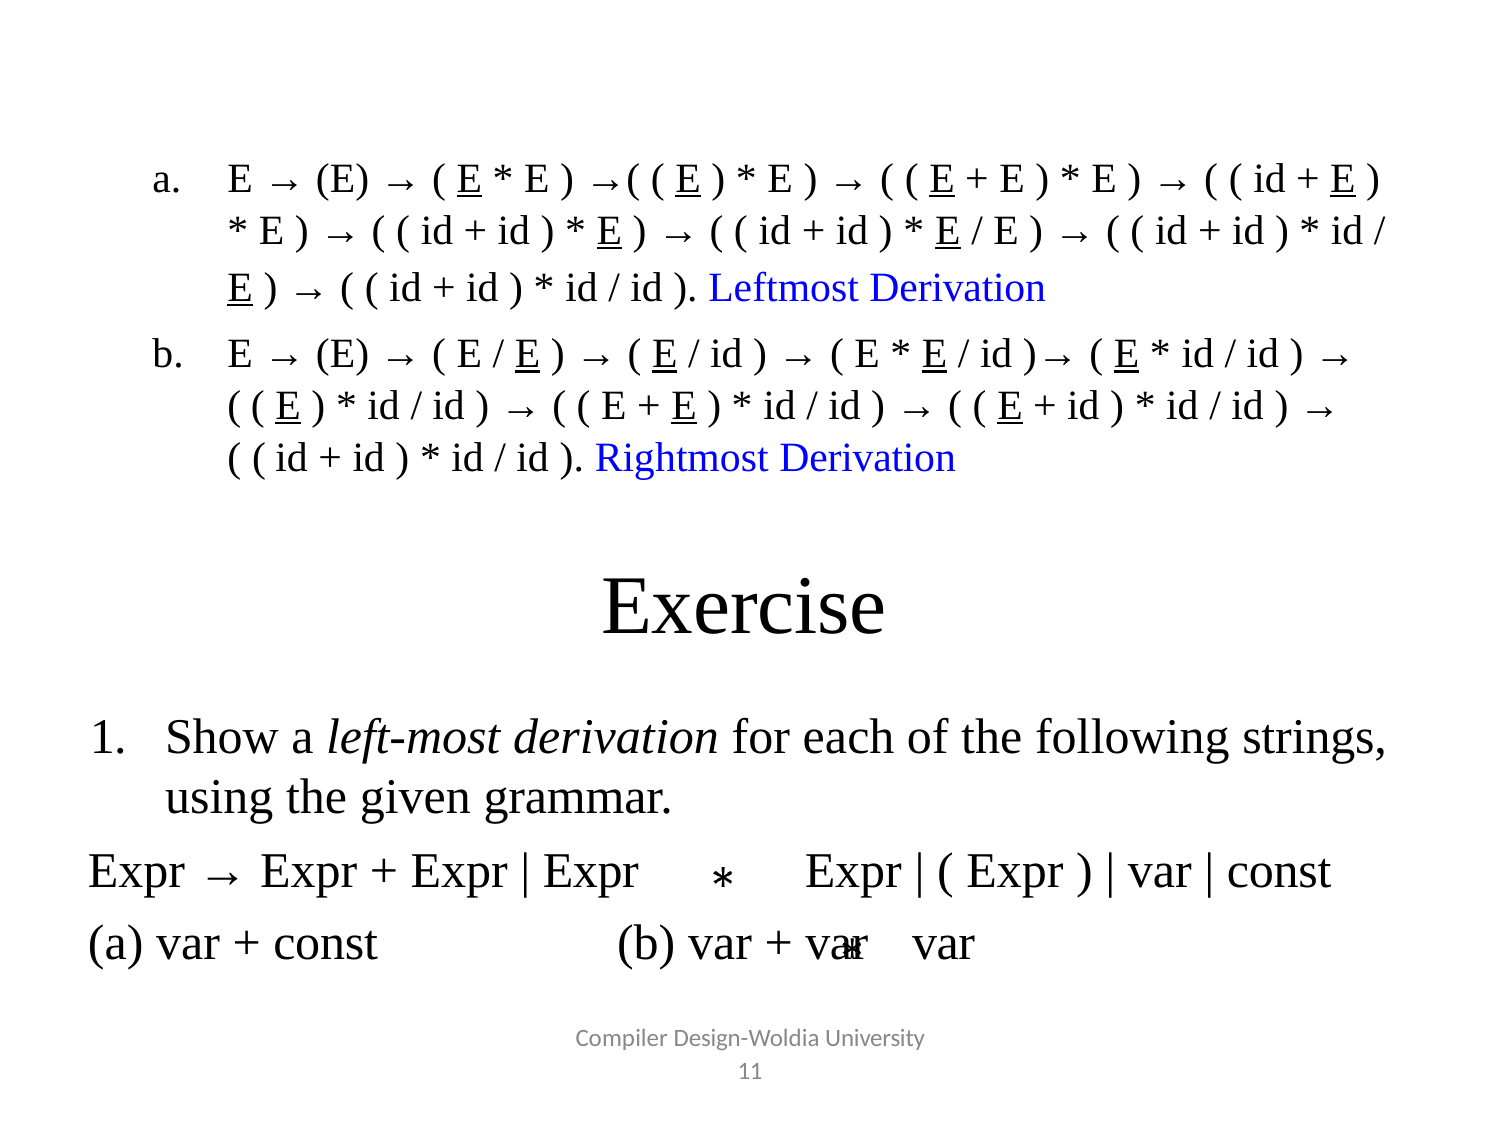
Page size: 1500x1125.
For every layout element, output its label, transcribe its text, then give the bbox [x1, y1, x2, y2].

picture [713, 867, 732, 887]
text_box E → (E) → ( E * E ) →( ( E ) * E ) → ( ( E + E ) * E ) → ( ( id + E ) * E ) → ( ( id + id ) * E ) → ( ( id + id ) * E / E ) → ( ( id + id ) * id / E ) → ( ( id + id ) * id / id ). Leftmost Derivation E → (E) → ( E / E ) → ( E / id ) → ( E * E / id )→ ( E * id / id ) → ( ( E ) * id / id ) → ( ( E + E ) * id / id ) → ( ( E + id ) * id / id ) → ( ( id + id ) * id / id ). Rightmost Derivation Exercise 1. Show a left-most derivation for each of the following strings, using the given grammar. Expr → Expr + Expr | Expr Expr | ( Expr ) | var | const (a) var + const (b) var + var var [87, 148, 1388, 970]
slide_number Compiler Design-Woldia University 11 [571, 1025, 930, 1125]
picture [842, 938, 861, 958]
